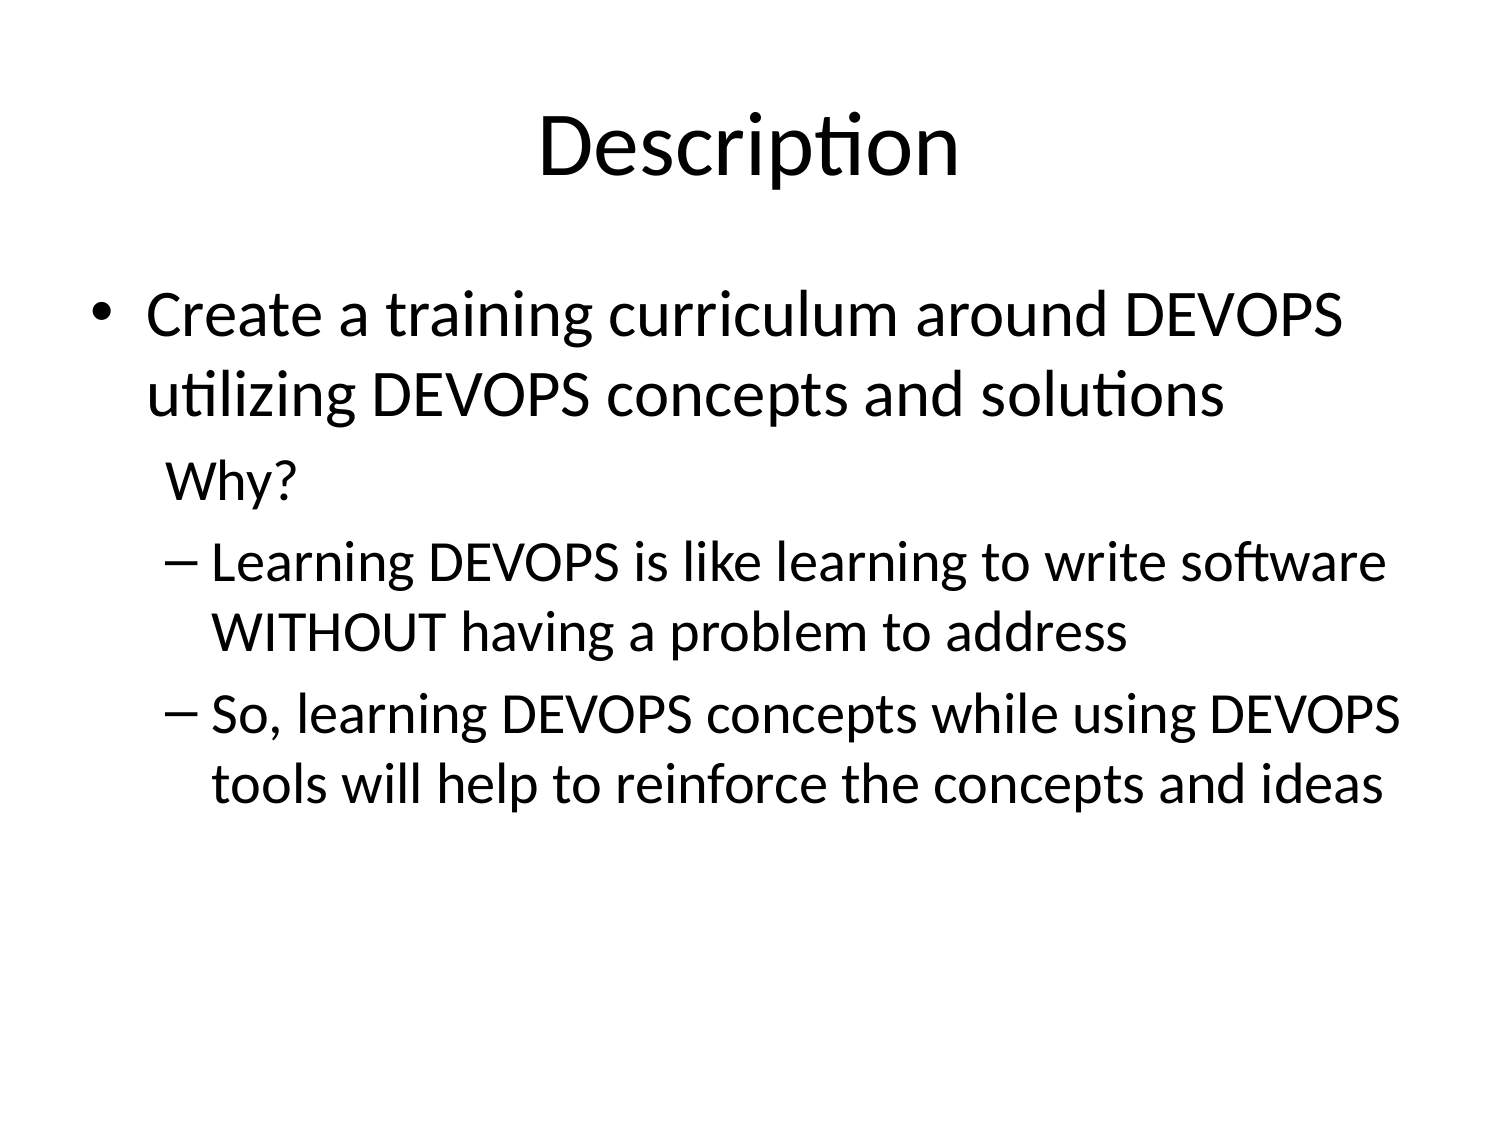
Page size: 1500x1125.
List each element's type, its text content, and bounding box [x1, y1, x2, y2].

list Create a training curriculum around DEVOPS utilizing DEVOPS concepts and solutions Why? Learning DEVOPS is like learning to write software WITHOUT having a problem to address So, learning DEVOPS concepts while using DEVOPS tools will help to reinforce the concepts and ideas [75, 262, 1425, 1005]
title Description [75, 45, 1425, 233]
